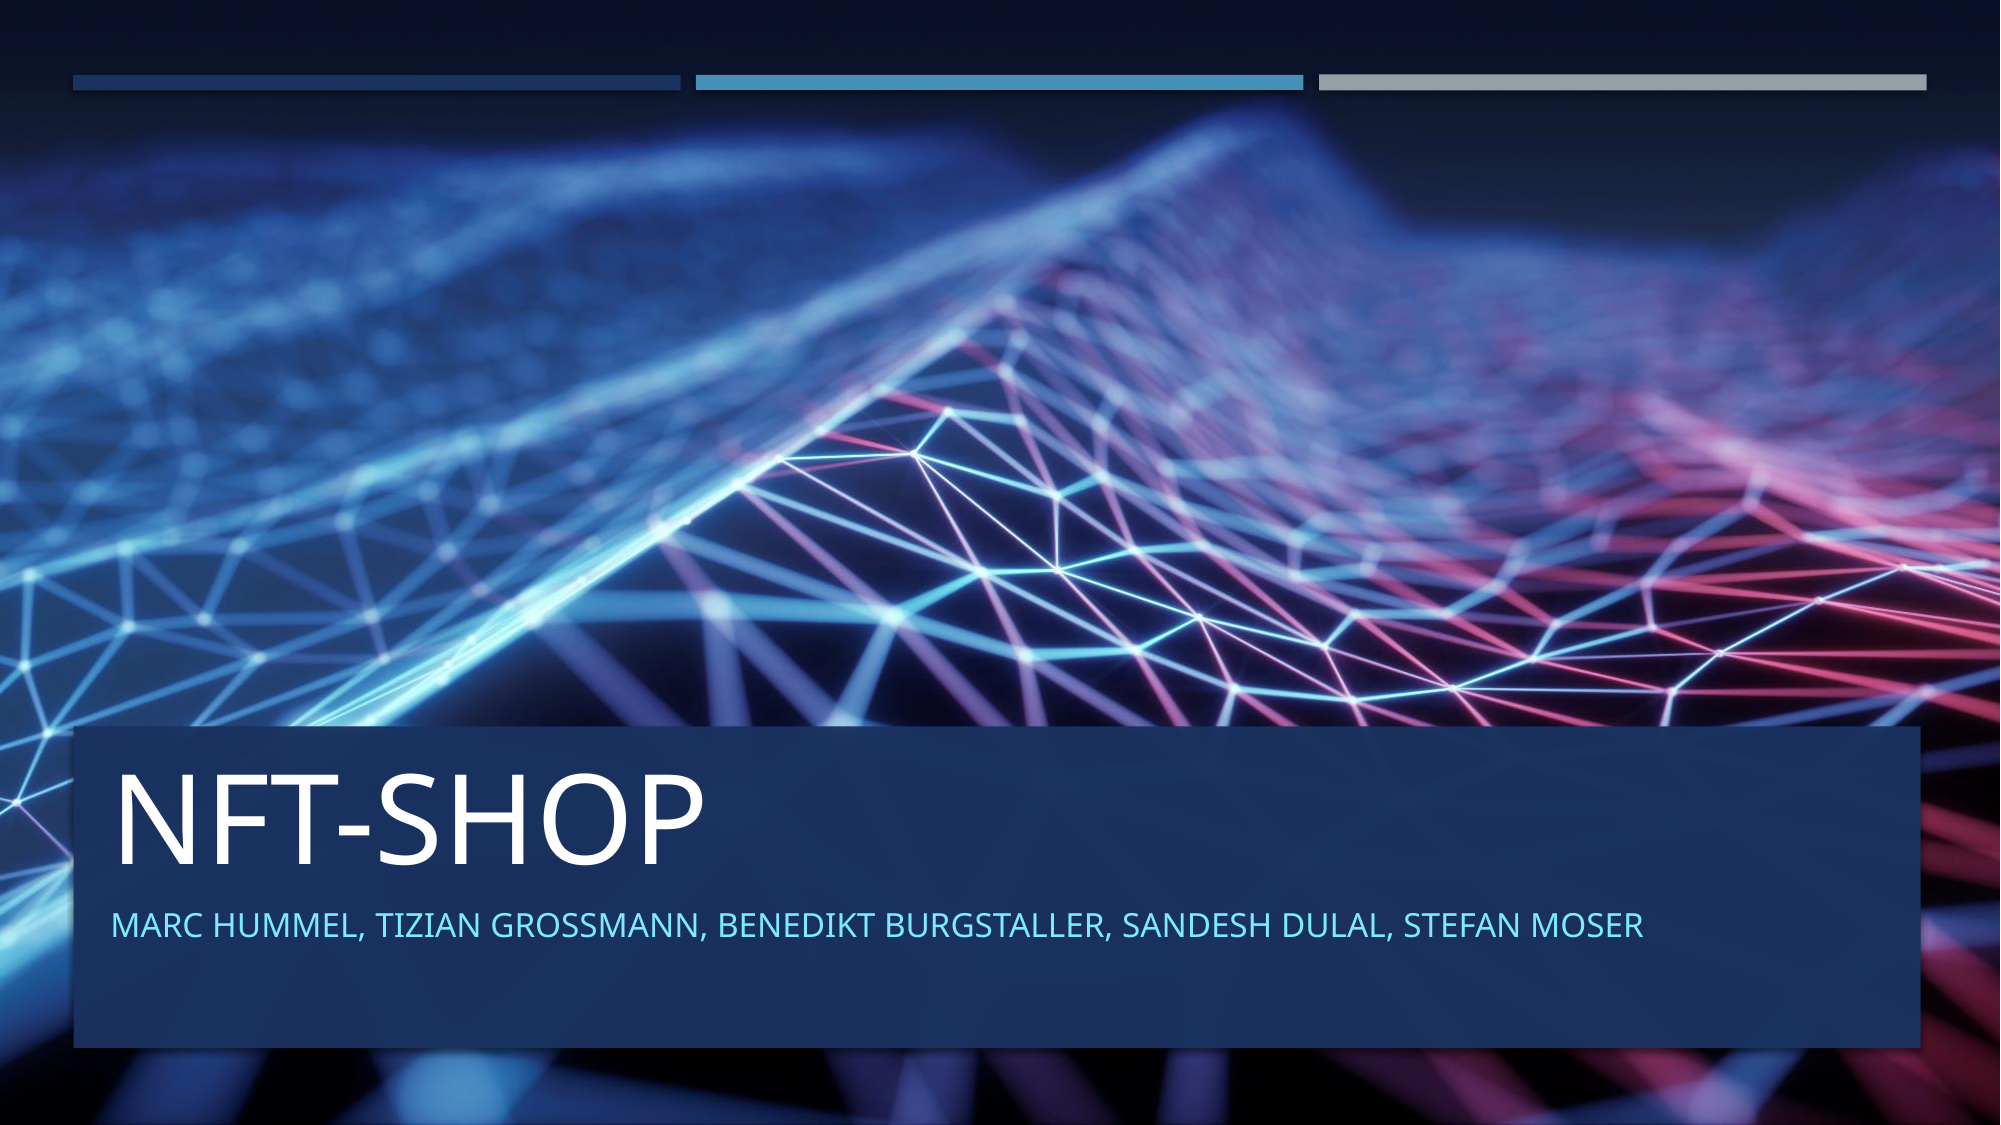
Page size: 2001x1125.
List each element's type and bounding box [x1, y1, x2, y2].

picture [0, 0, 2000, 1125]
text_box [72, 73, 1928, 92]
